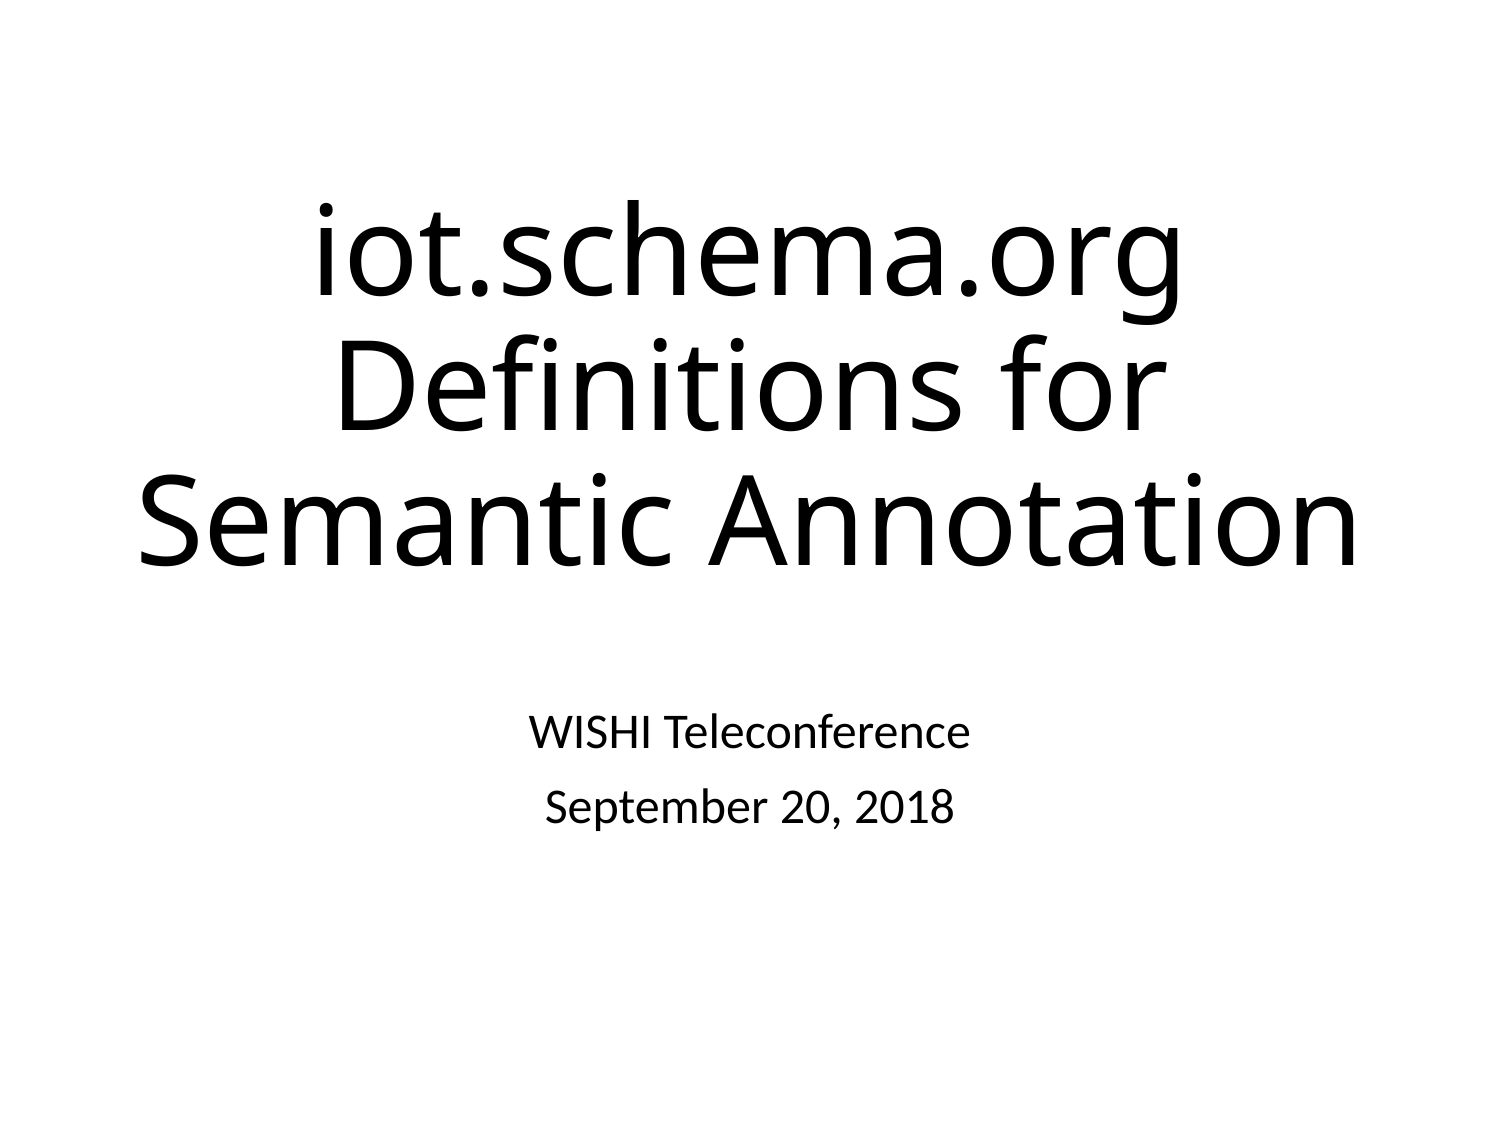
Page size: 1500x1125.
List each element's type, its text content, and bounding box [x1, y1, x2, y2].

subtitle WISHI Teleconference September 20, 2018 [187, 698, 1313, 970]
title iot.schema.org Definitions for Semantic Annotation [112, 208, 1388, 600]
